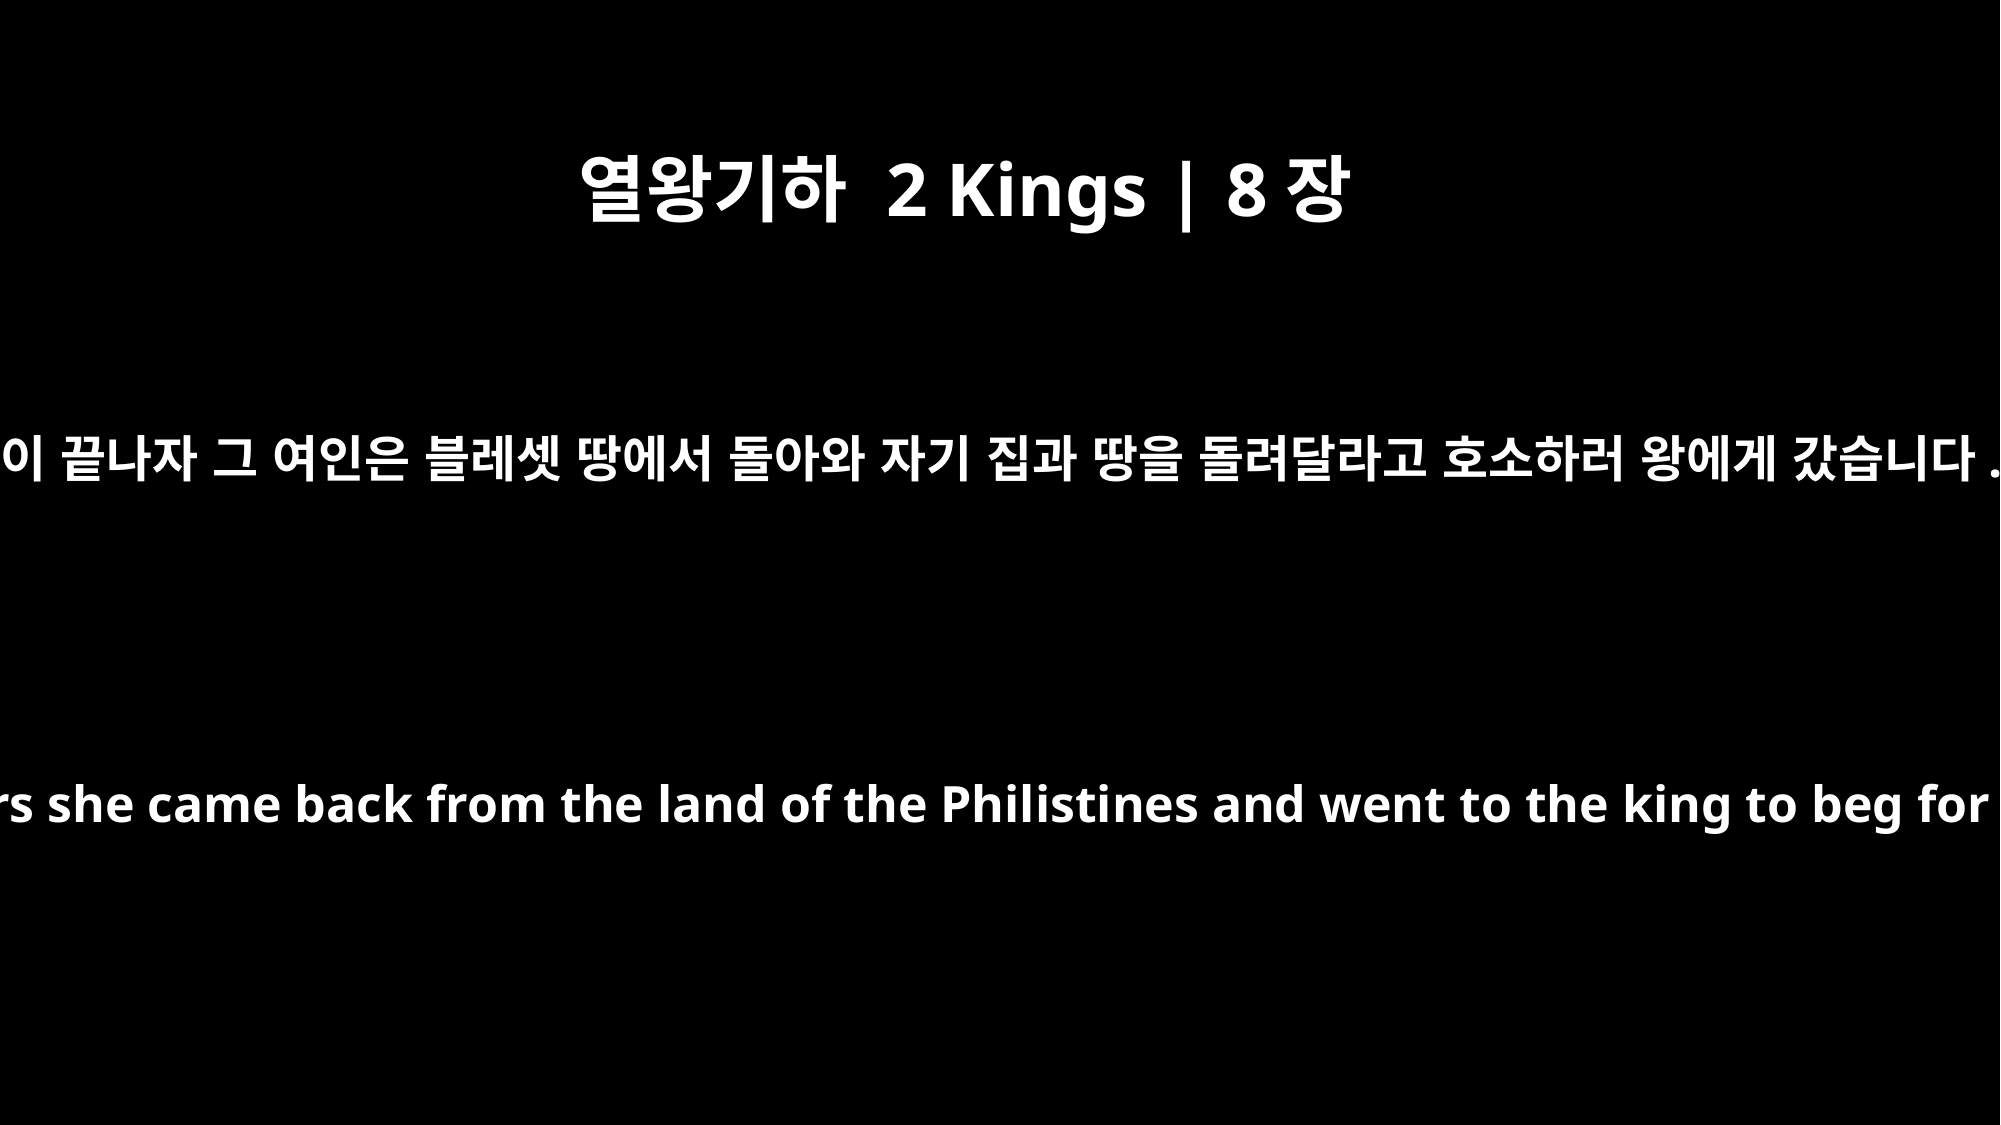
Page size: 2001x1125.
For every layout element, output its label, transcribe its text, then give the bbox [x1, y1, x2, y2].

text_box At the end of the seven years she came back from the land of the Philistines and went to the king to beg for her house and land. [0, 764, 2000, 840]
text_box 3 7년이 끝나자 그 여인은 블레셋 땅에서 돌아와 자기 집과 땅을 돌려달라고 호소하러 왕에게 갔습니다. [0, 359, 2000, 495]
text_box 열왕기하 2 Kings | 8장 [564, 136, 1368, 239]
